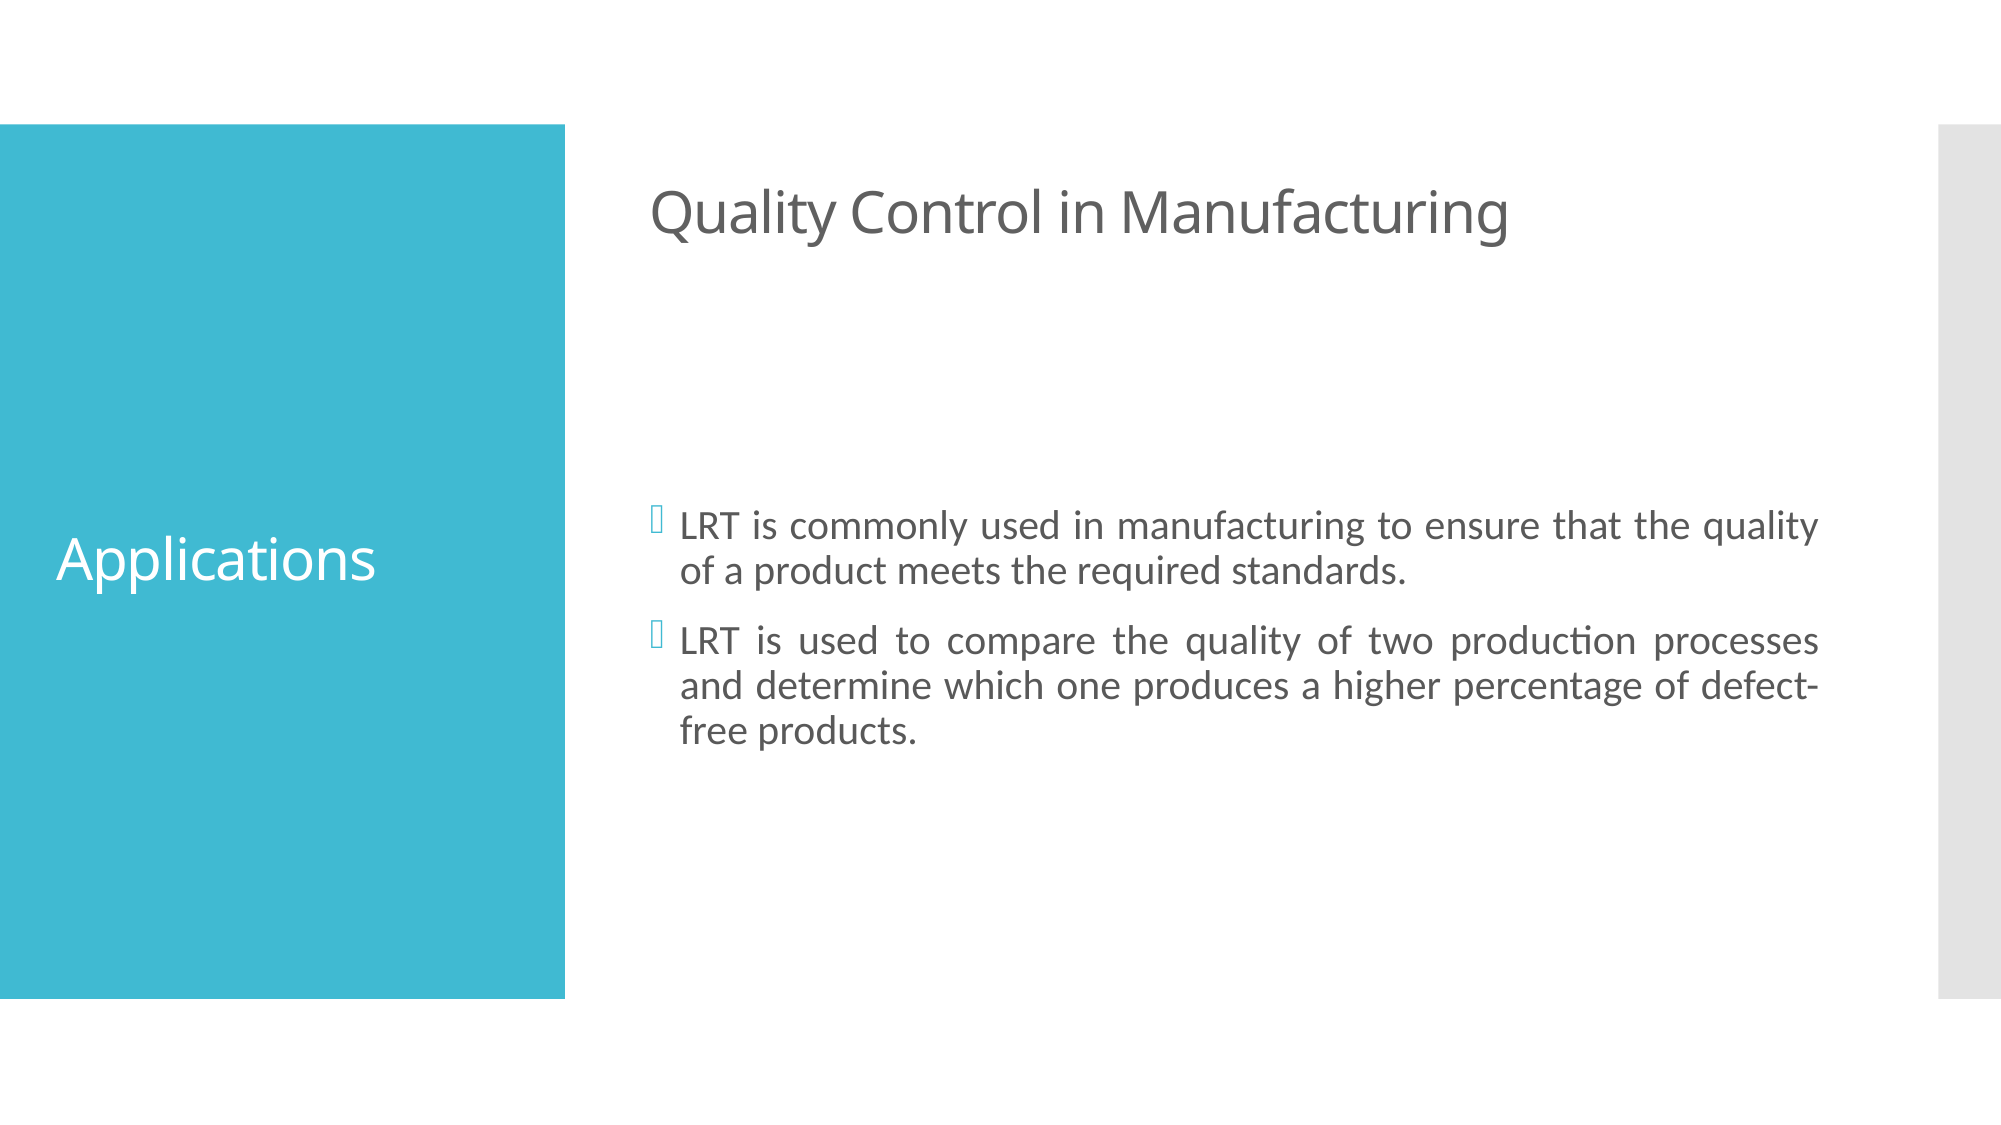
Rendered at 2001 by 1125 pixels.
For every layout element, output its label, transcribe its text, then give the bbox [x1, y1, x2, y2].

text_box Quality Control in Manufacturing [634, 127, 1835, 302]
list LRT is commonly used in manufacturing to ensure that the quality of a product meets the required standards. LRT is used to compare the quality of two production processes and determine which one produces a higher percentage of defect-free products. [634, 302, 1835, 982]
title Applications [41, 184, 525, 940]
